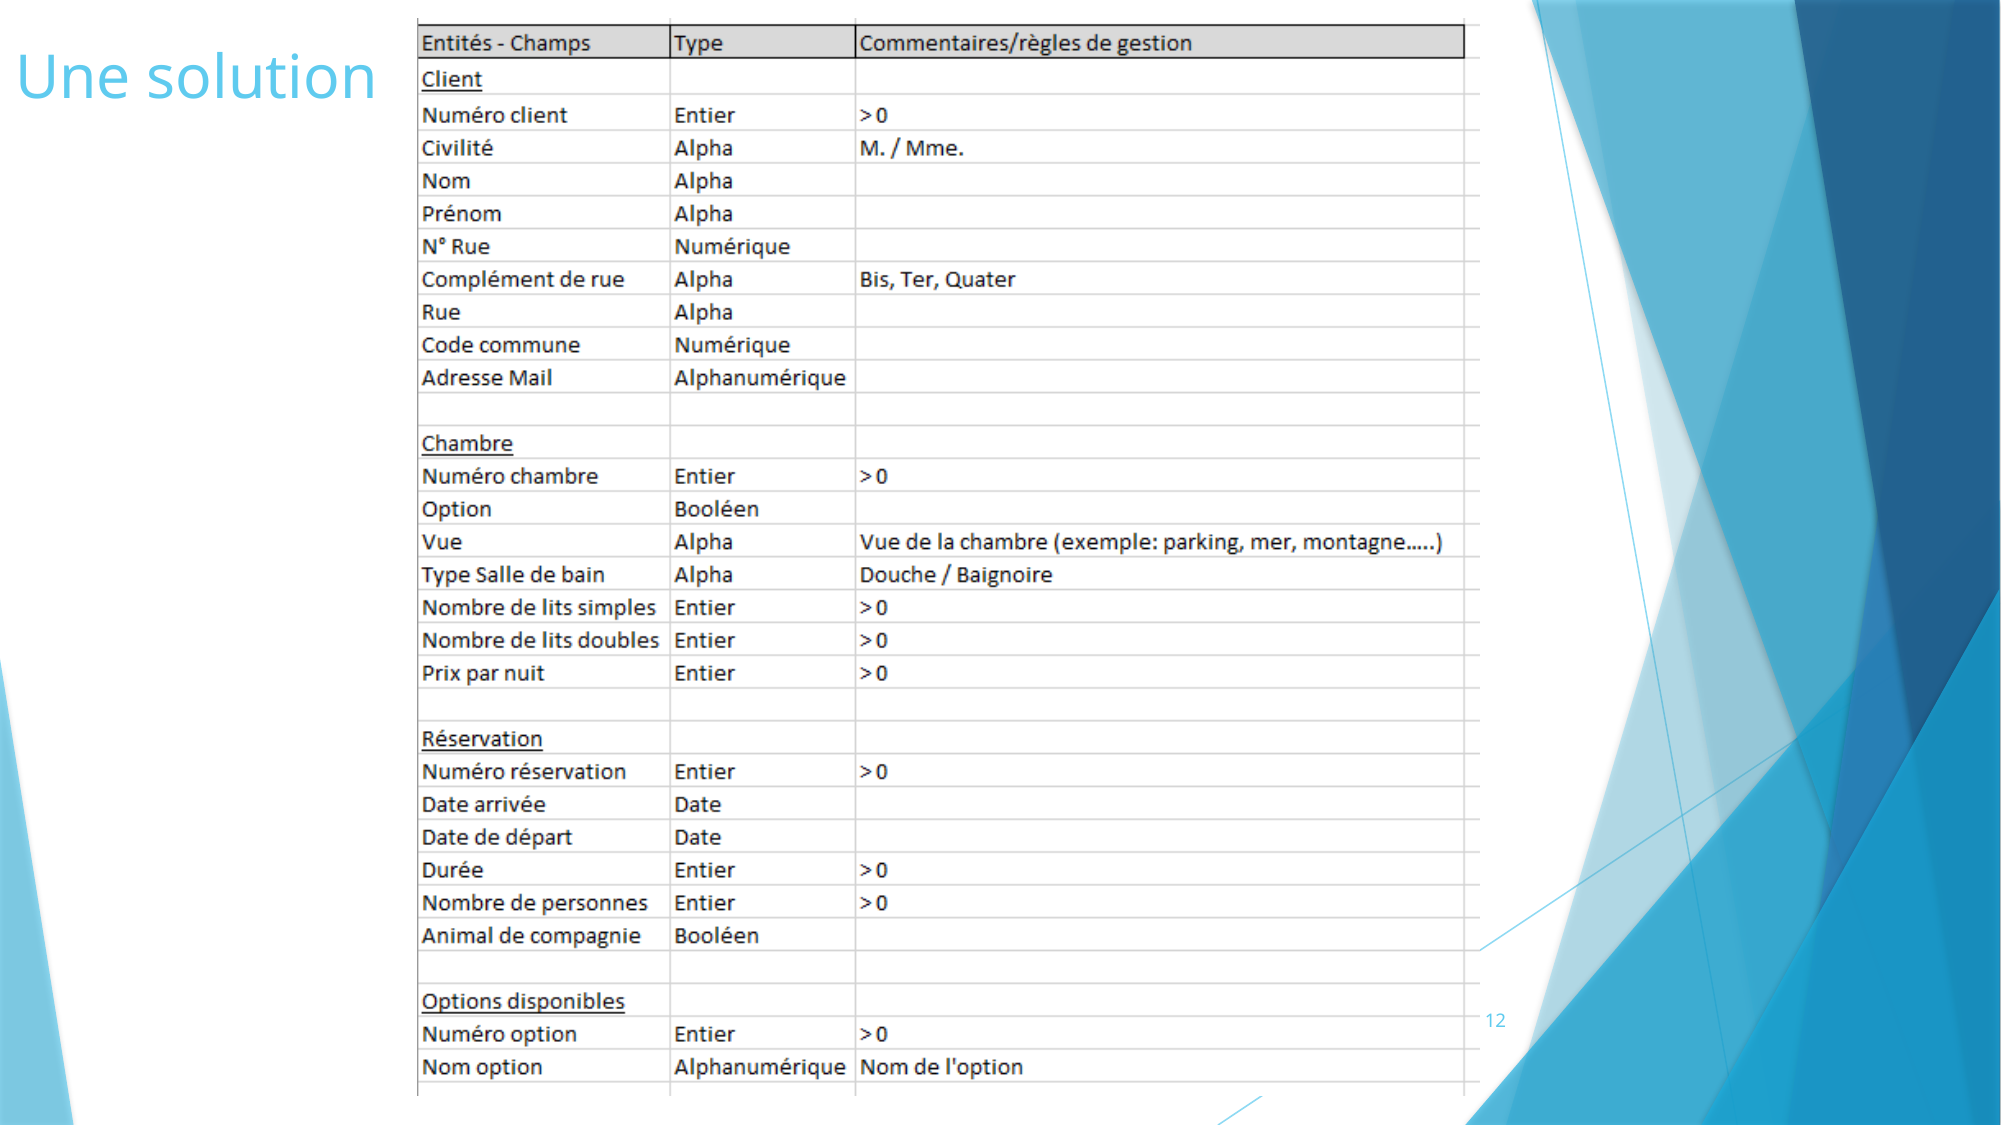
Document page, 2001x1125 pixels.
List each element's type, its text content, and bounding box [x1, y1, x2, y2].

slide_number 12 [1485, 991, 1522, 1051]
title Une solution [0, 30, 412, 120]
picture [417, 18, 1481, 1096]
